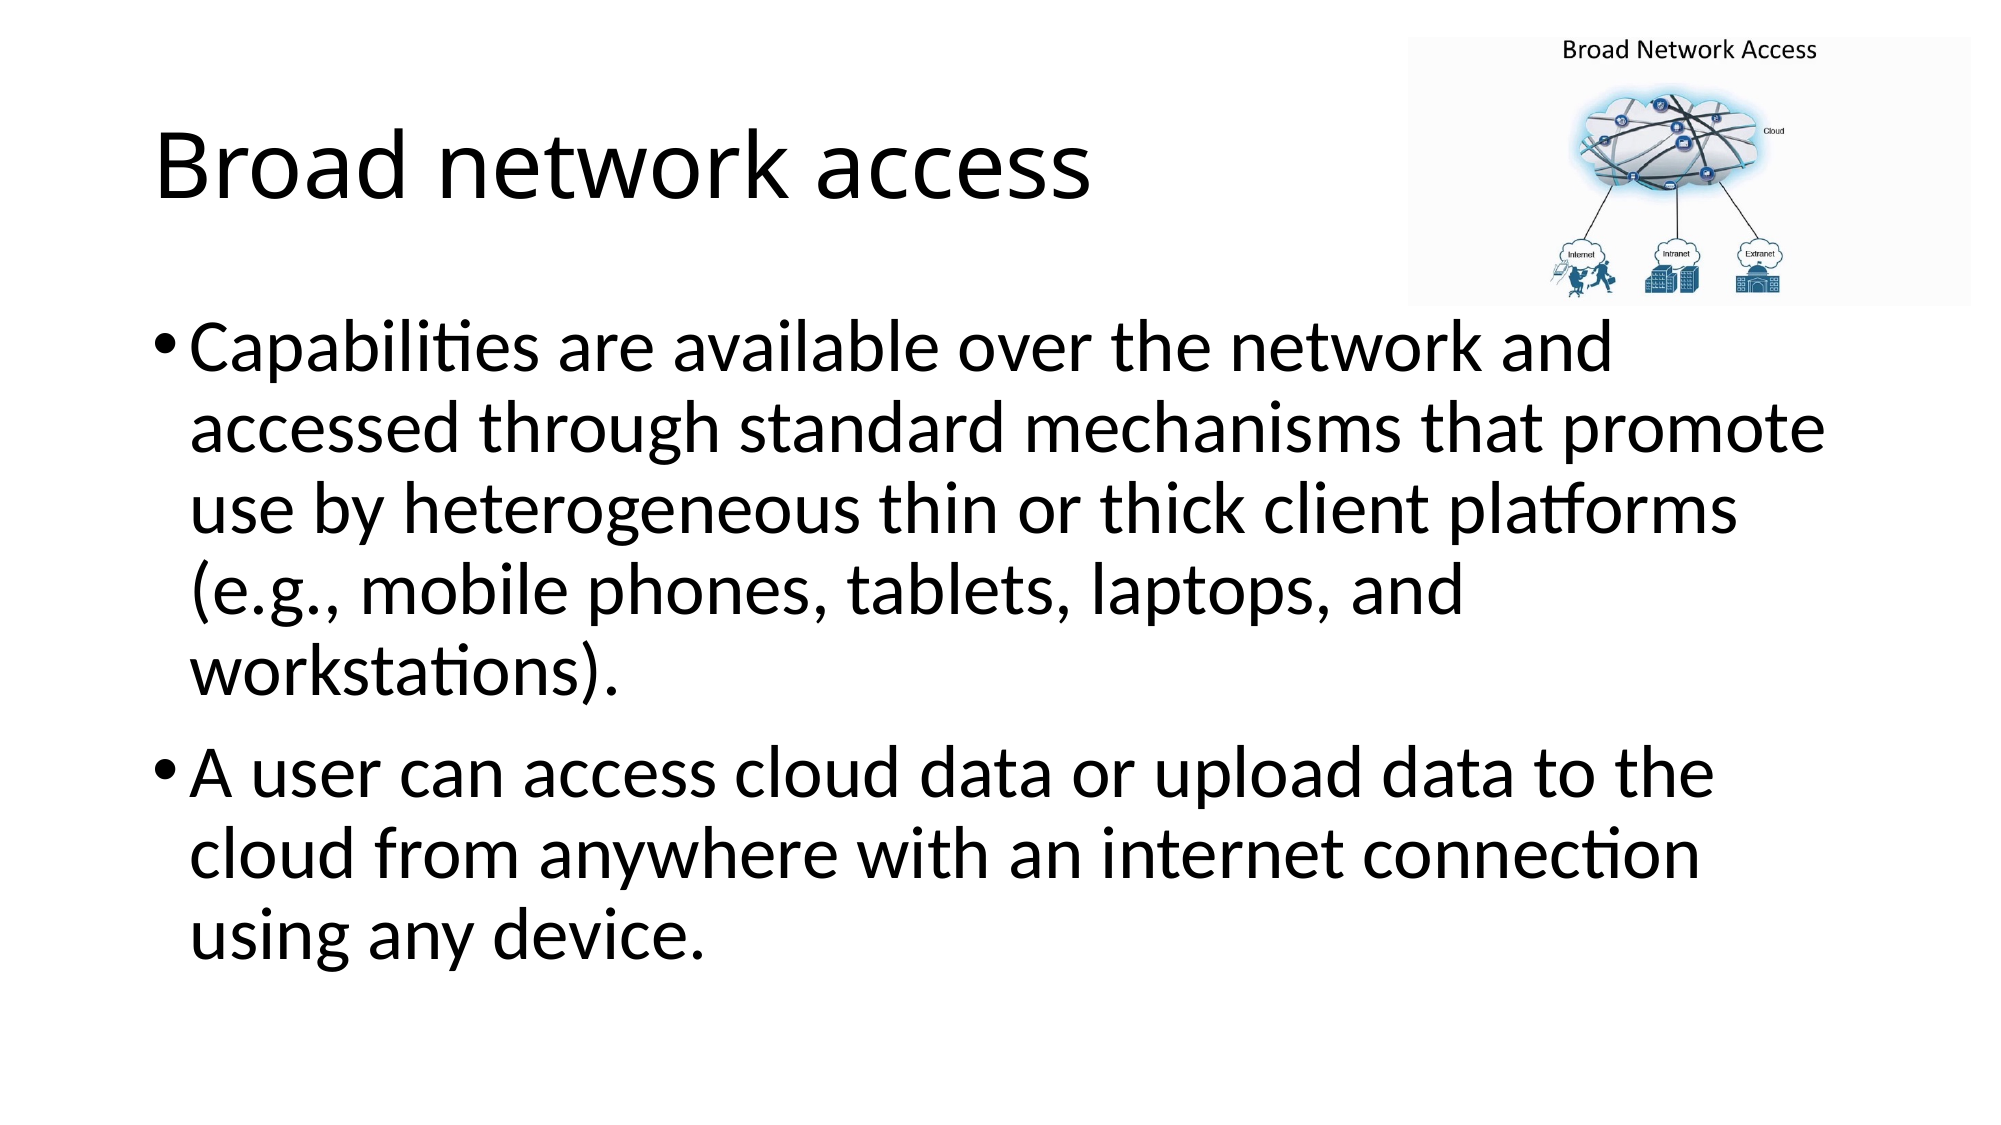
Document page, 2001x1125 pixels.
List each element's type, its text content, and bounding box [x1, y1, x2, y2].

title Broad network access [137, 59, 1408, 278]
list Capabilities are available over the network and accessed through standard mechanisms that promote use by heterogeneous thin or thick client platforms (e.g., mobile phones, tablets, laptops, and workstations). A user can access cloud data or upload data to the cloud from anywhere with an internet connection using any device. [137, 299, 1863, 1014]
picture [1408, 37, 1971, 306]
